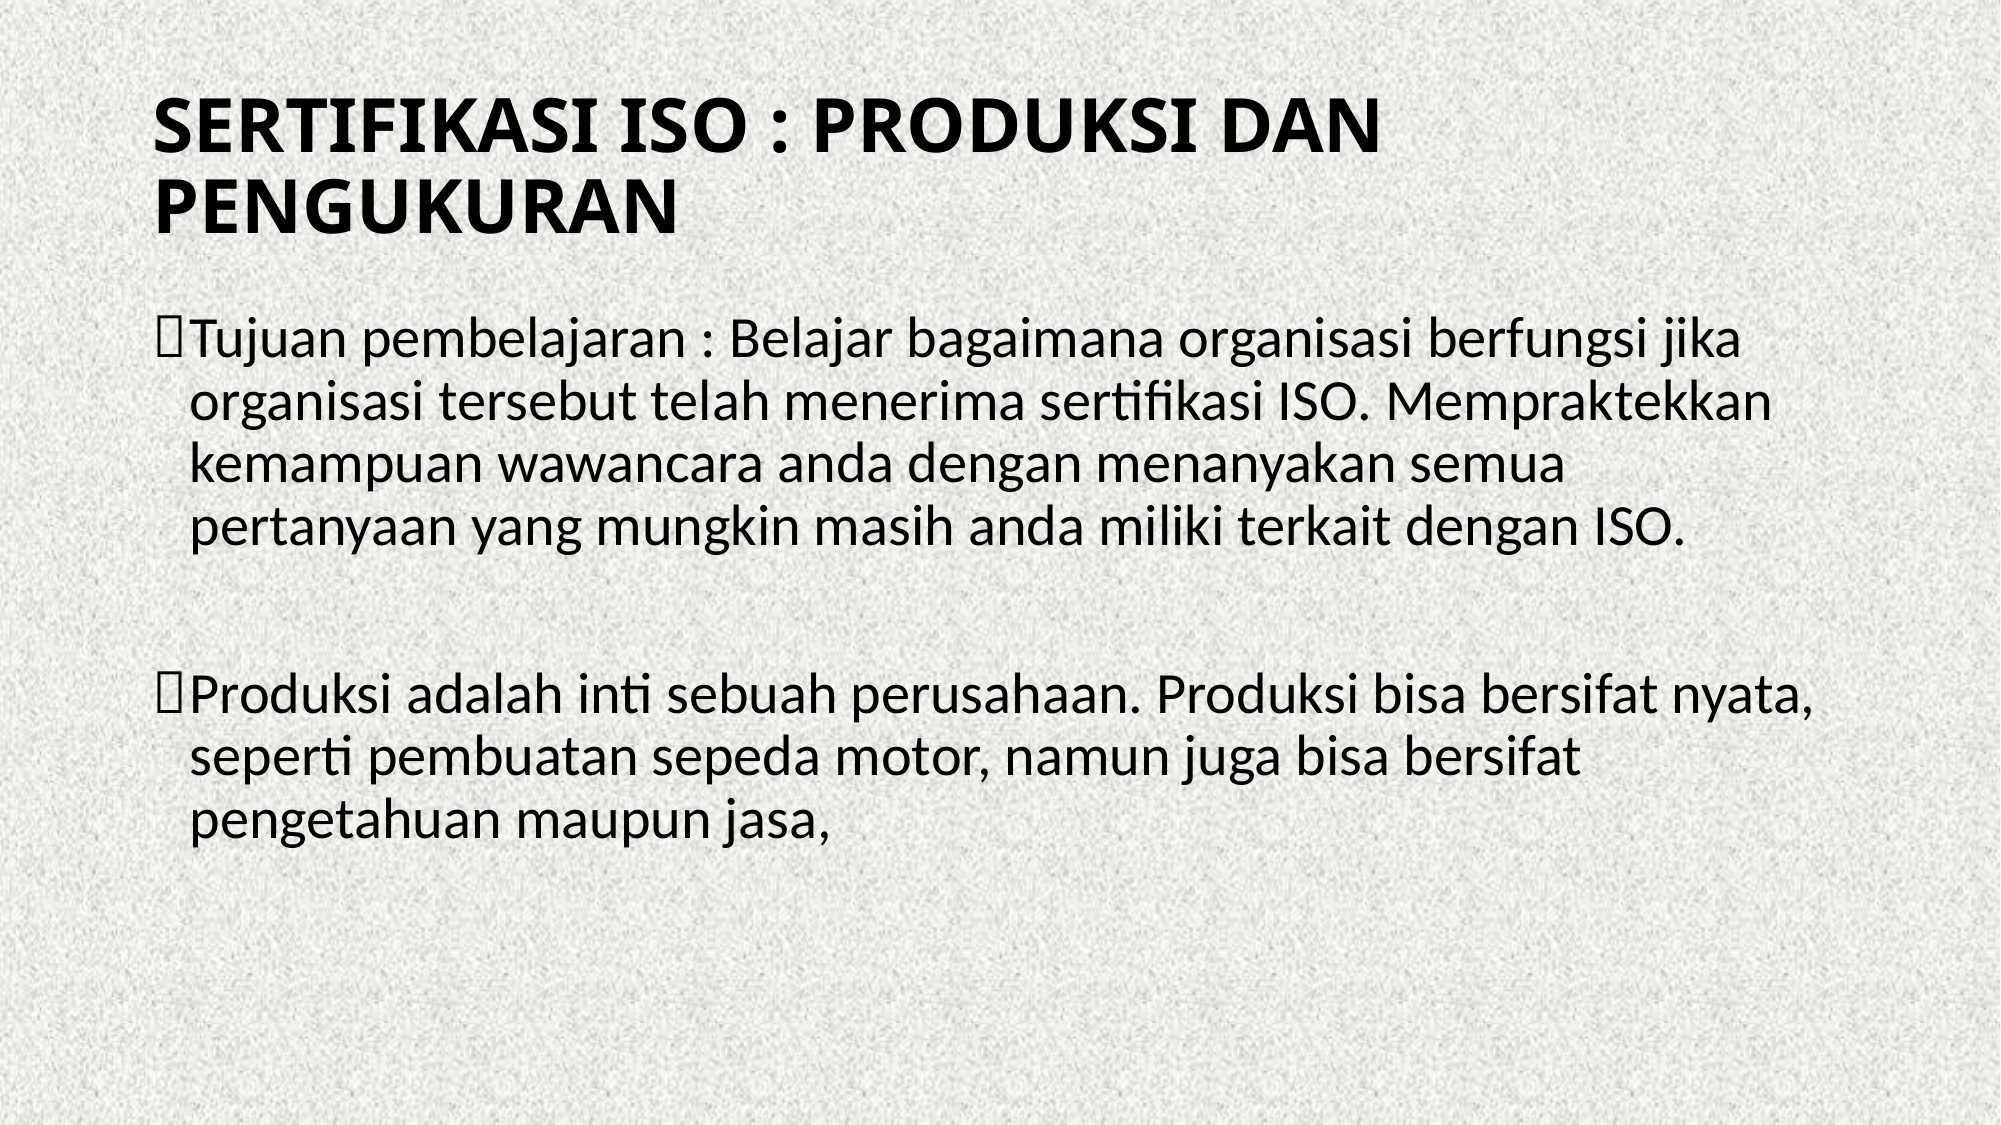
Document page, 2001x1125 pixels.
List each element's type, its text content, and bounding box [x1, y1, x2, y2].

title SERTIFIKASI ISO : PRODUKSI DAN PENGUKURAN [137, 59, 1863, 278]
list Tujuan pembelajaran : Belajar bagaimana organisasi berfungsi jika organisasi tersebut telah menerima sertifikasi ISO. Mempraktekkan kemampuan wawancara anda dengan menanyakan semua pertanyaan yang mungkin masih anda miliki terkait dengan ISO. Produksi adalah inti sebuah perusahaan. Produksi bisa bersifat nyata, seperti pembuatan sepeda motor, namun juga bisa bersifat pengetahuan maupun jasa, [137, 299, 1863, 1082]
picture [0, 0, 2001, 1125]
